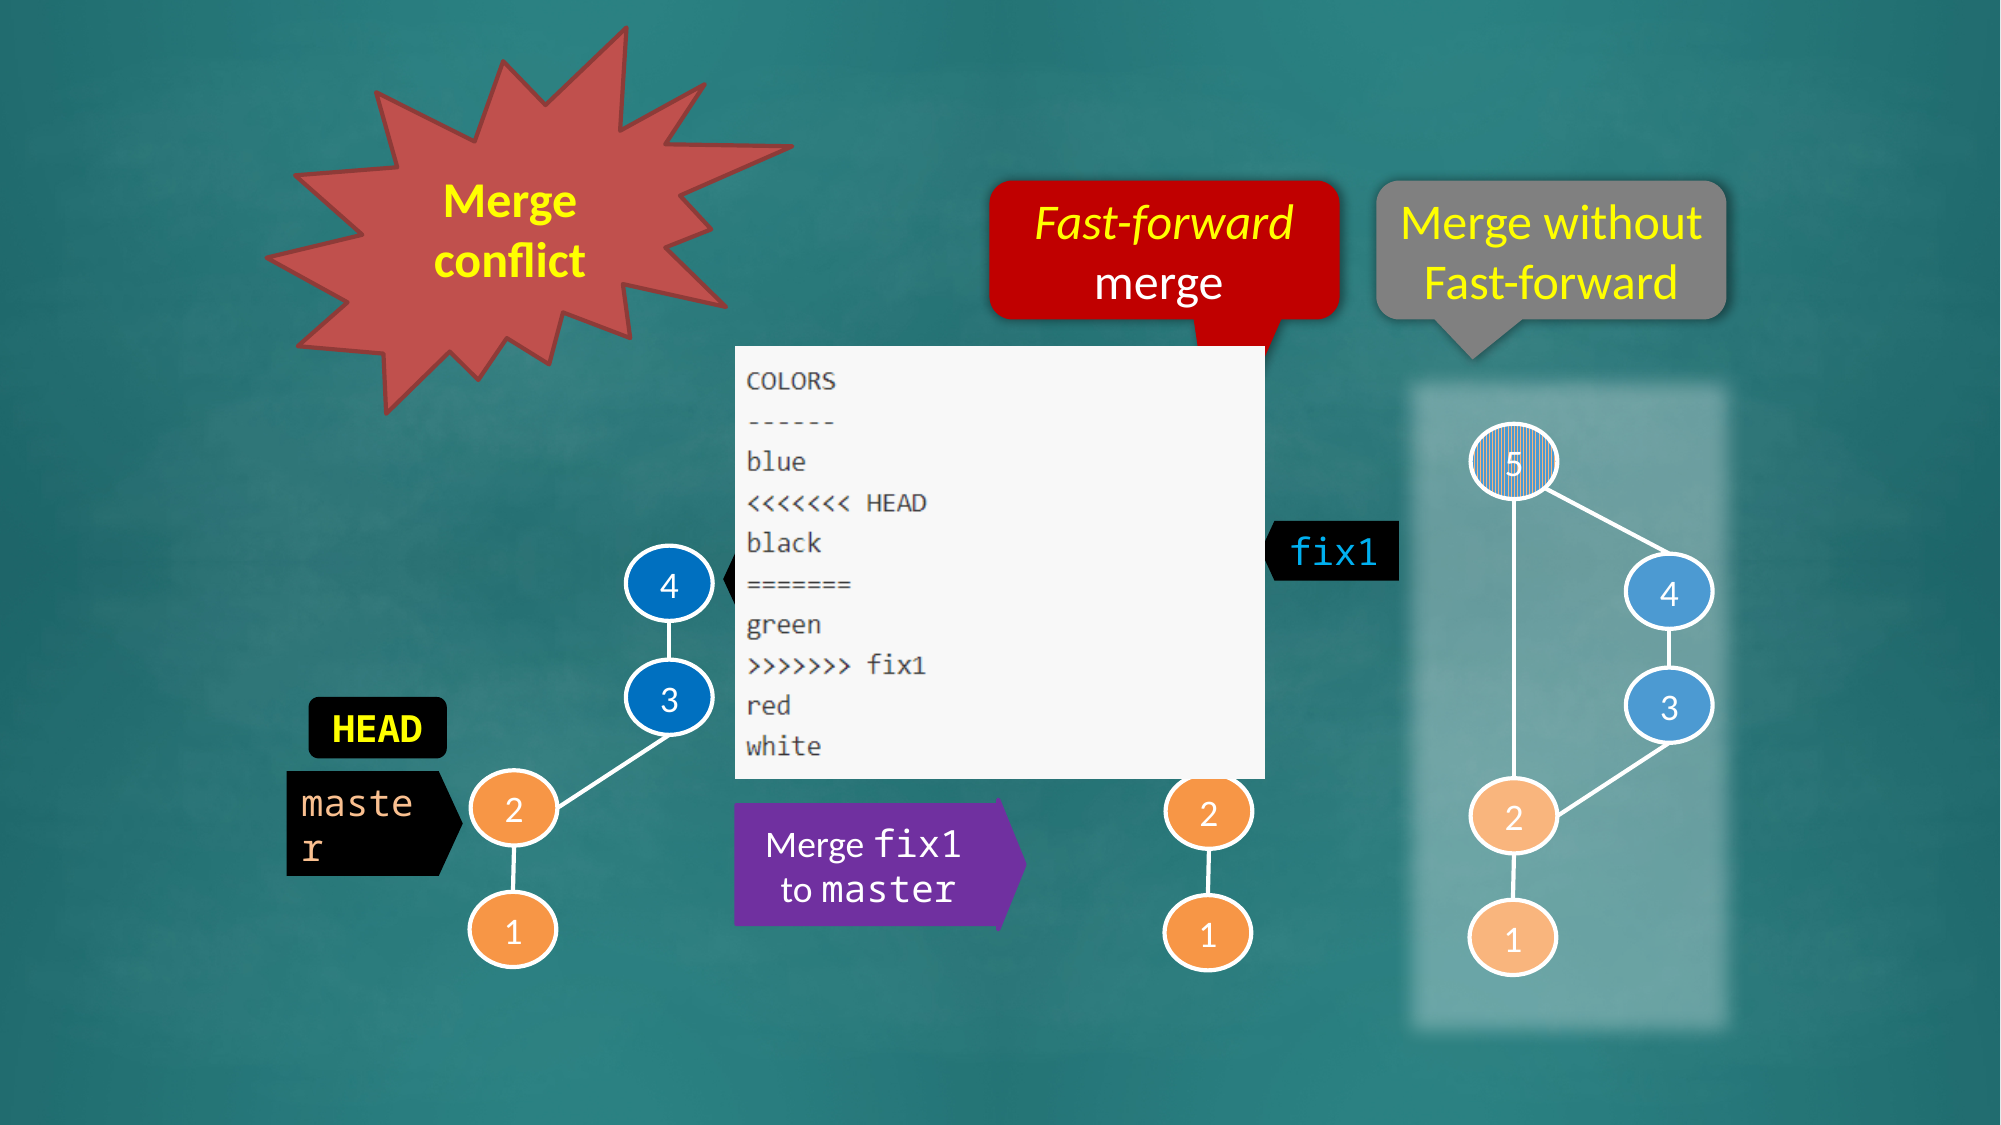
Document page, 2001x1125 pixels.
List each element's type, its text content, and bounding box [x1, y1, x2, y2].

picture [0, 0, 2001, 1125]
text_box fix1 [723, 566, 729, 592]
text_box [973, 456, 1400, 971]
text_box HEAD [308, 696, 447, 759]
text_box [1391, 362, 1748, 1051]
text_box Merge conflict [264, 25, 795, 416]
text_box Fast-forward merge [987, 178, 1342, 351]
text_box Merge without Fast-forward [1374, 178, 1729, 360]
text_box Merge fix1 to master [734, 803, 968, 927]
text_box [469, 545, 713, 968]
text_box master [286, 771, 463, 876]
